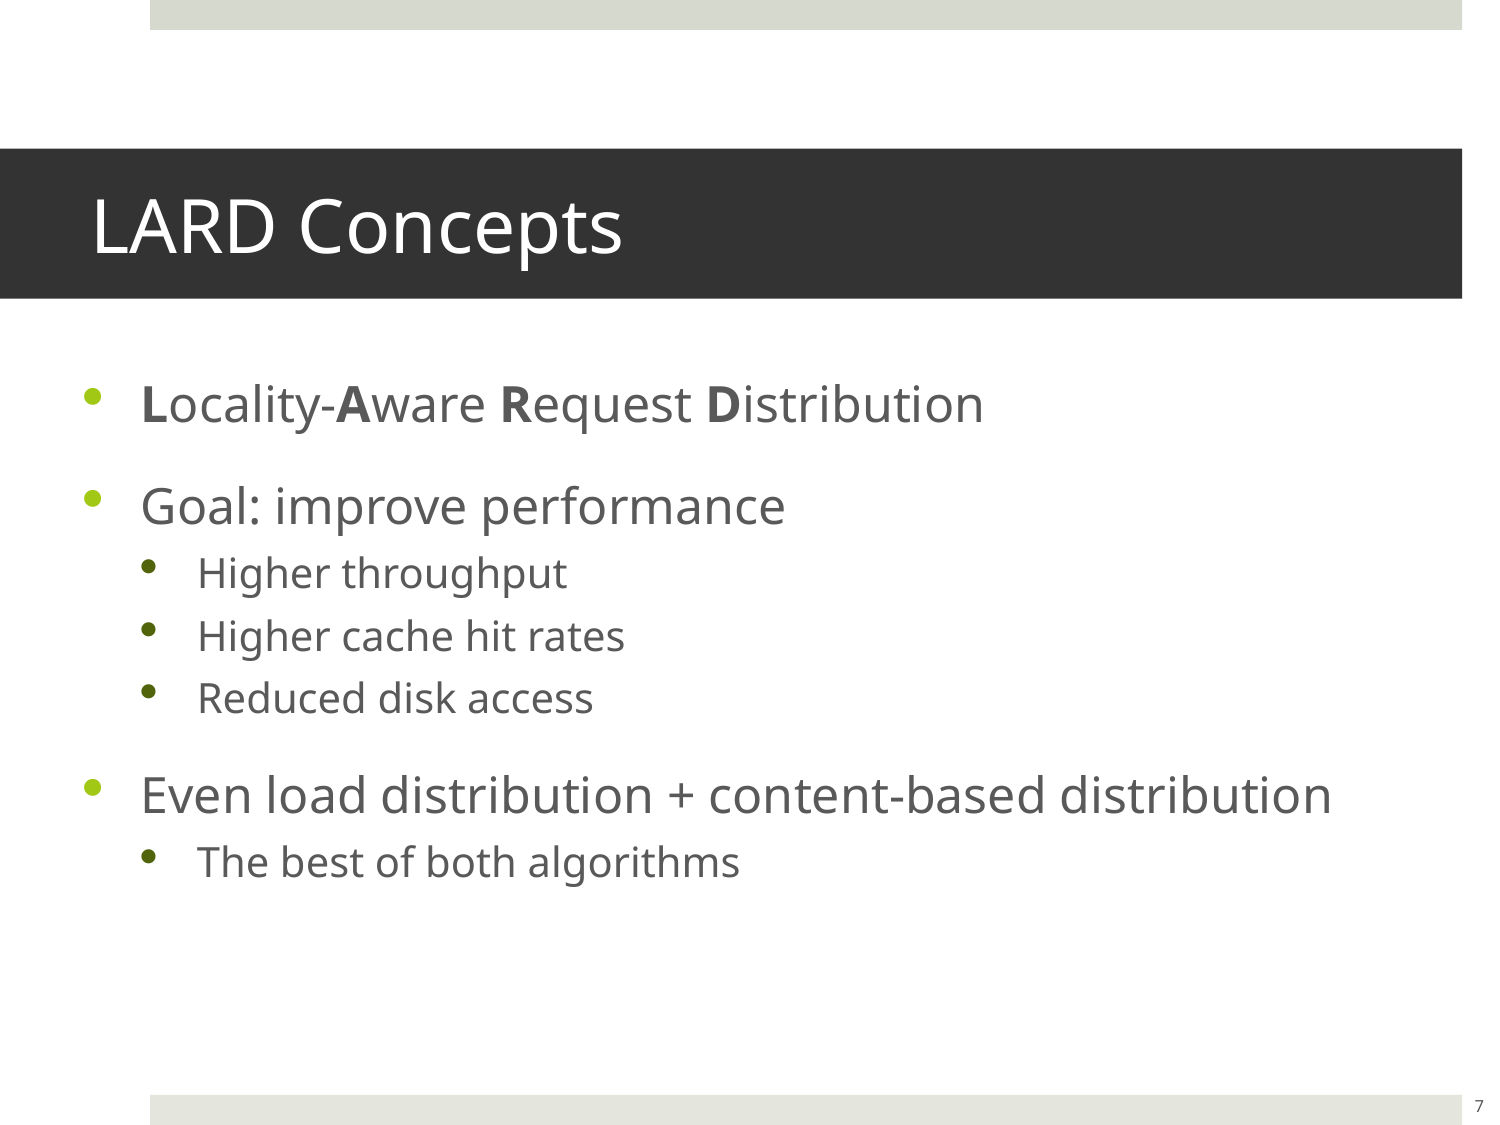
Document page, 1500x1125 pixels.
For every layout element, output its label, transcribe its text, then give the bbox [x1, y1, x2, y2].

title LARD Concepts [0, 148, 1463, 299]
list Locality-Aware Request Distribution Goal: improve performance Higher throughput Higher cache hit rates Reduced disk access Even load distribution + content-based distribution The best of both algorithms [69, 365, 1432, 1028]
slide_number 7 [1441, 1077, 1500, 1125]
